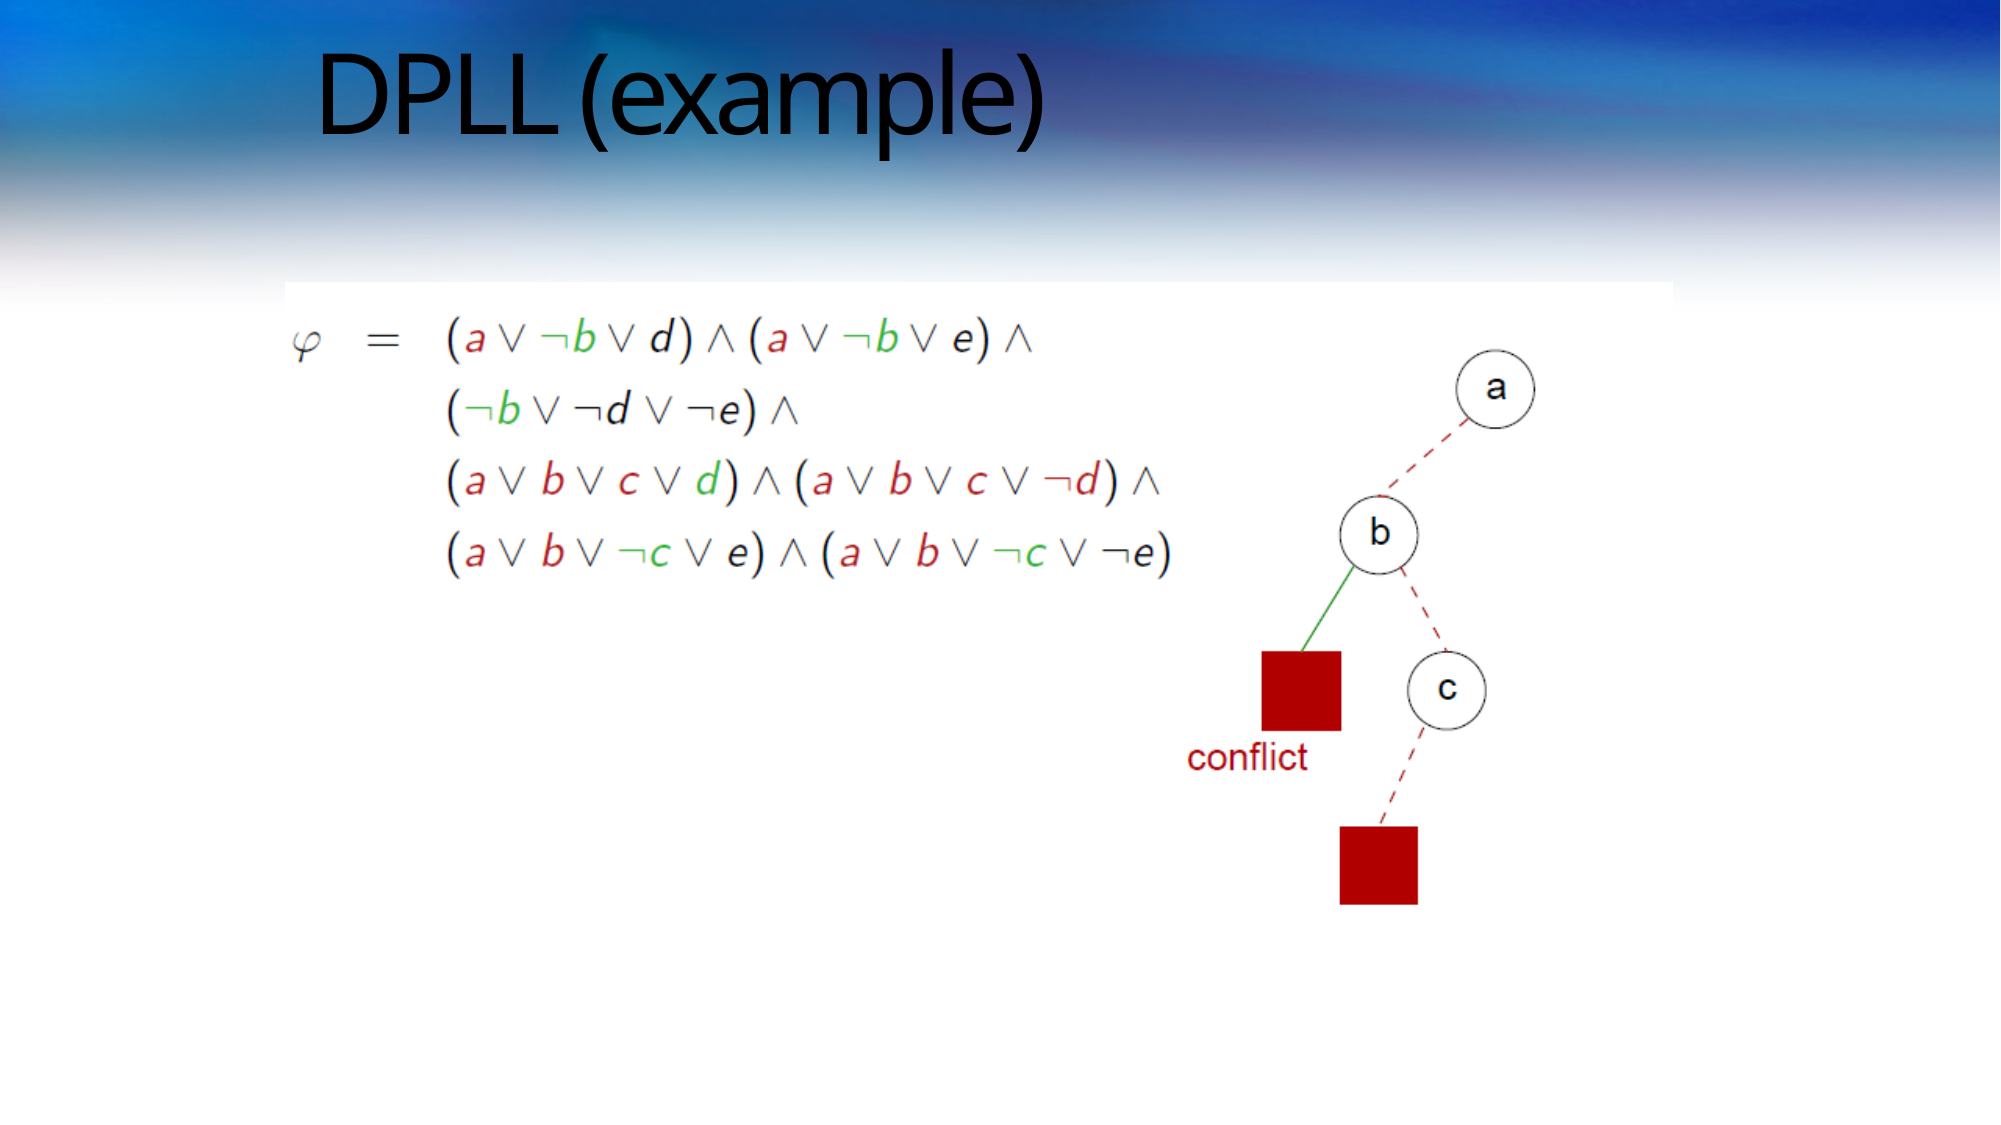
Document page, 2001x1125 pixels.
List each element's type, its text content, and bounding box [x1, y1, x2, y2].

title DPLL (example) [312, 37, 1688, 161]
picture [0, 0, 2001, 1125]
